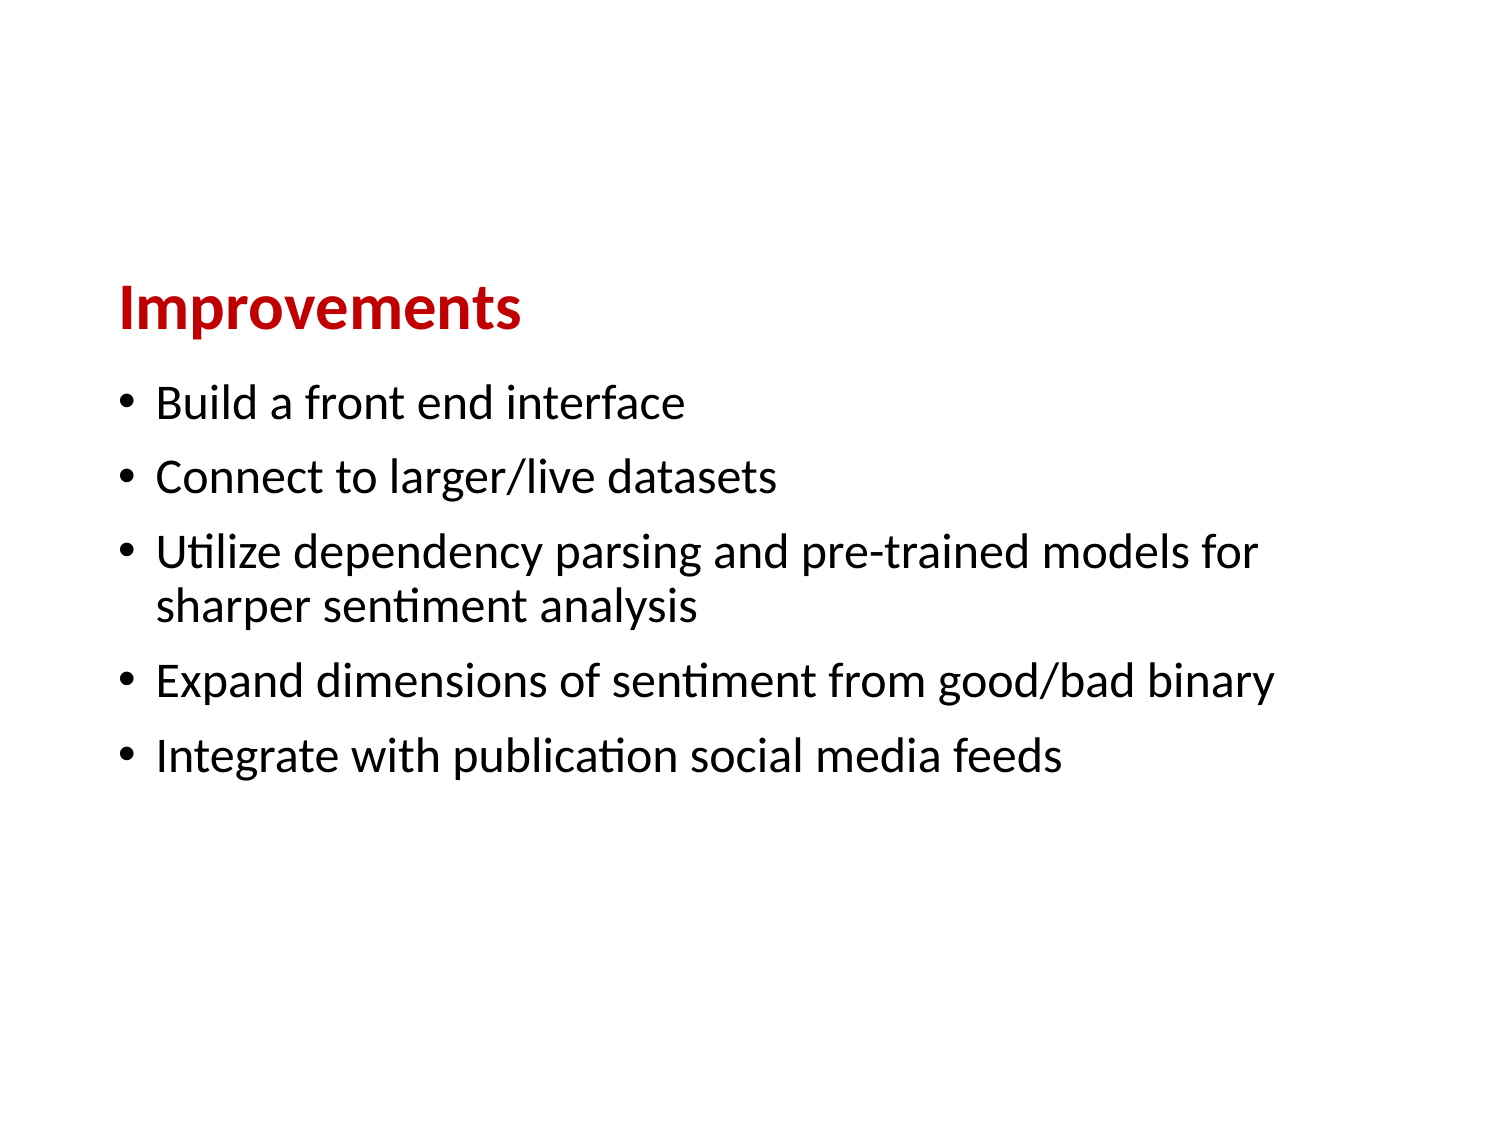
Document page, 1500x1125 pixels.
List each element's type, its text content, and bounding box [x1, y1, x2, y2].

title Improvements [103, 199, 1397, 417]
list Build a front end interface Connect to larger/live datasets Utilize dependency parsing and pre-trained models for sharper sentiment analysis Expand dimensions of sentiment from good/bad binary Integrate with publication social media feeds [103, 368, 1366, 904]
